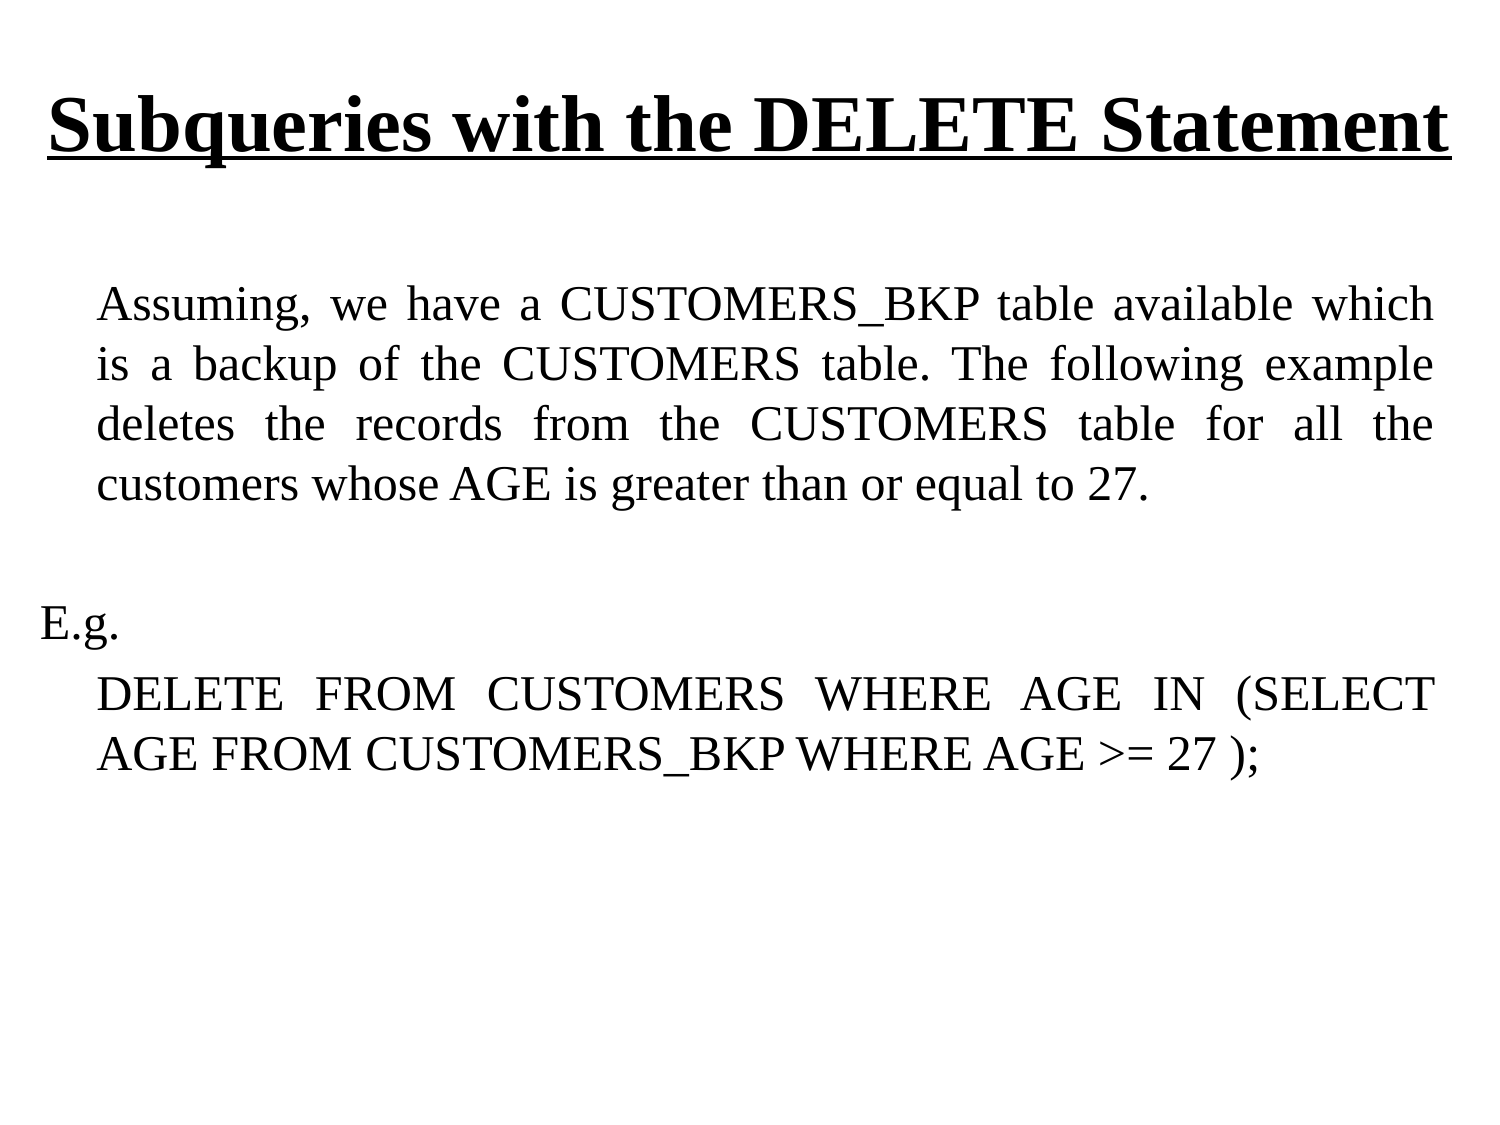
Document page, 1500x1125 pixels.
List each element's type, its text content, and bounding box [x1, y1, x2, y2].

list Assuming, we have a CUSTOMERS_BKP table available which is a backup of the CUSTOMERS table. The following example deletes the records from the CUSTOMERS table for all the customers whose AGE is greater than or equal to 27. E.g. DELETE FROM CUSTOMERS WHERE AGE IN (SELECT AGE FROM CUSTOMERS_BKP WHERE AGE >= 27 ); [24, 262, 1450, 1005]
title Subqueries with the DELETE Statement [0, 24, 1500, 213]
